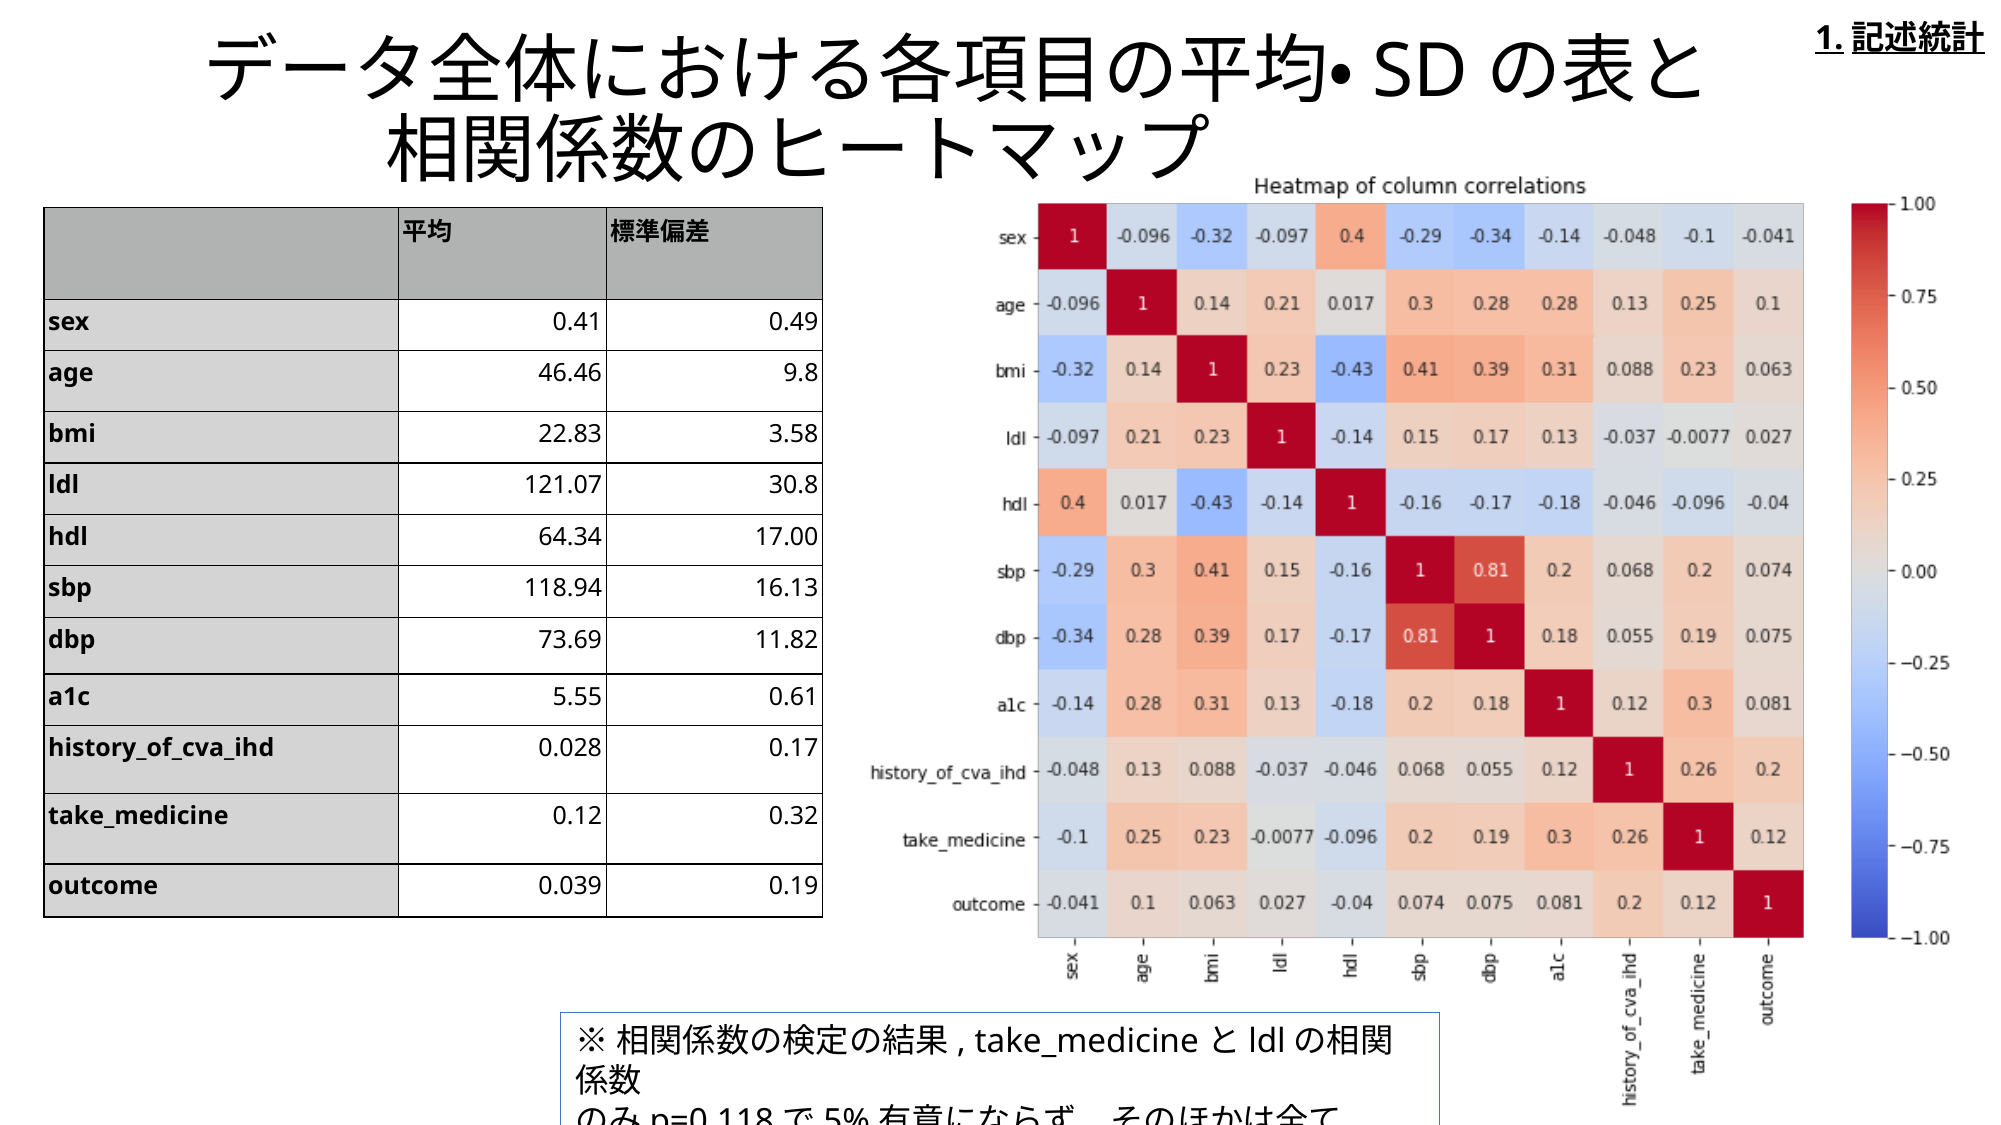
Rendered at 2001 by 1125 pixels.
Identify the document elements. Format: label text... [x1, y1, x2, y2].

table_cell 0.32 [607, 794, 822, 863]
table_cell 0.41 [399, 300, 606, 350]
table_cell ldl [45, 464, 398, 514]
table_cell a1c [45, 675, 398, 725]
table_cell 11.82 [607, 618, 822, 673]
table_cell sbp [45, 566, 398, 617]
table_cell 0.12 [399, 794, 606, 863]
text_box 1.記述統計 [1800, 8, 2000, 64]
table_cell 0.19 [607, 865, 822, 916]
table_cell sex [45, 300, 398, 350]
table_cell outcome [45, 865, 398, 916]
table_cell 3.58 [607, 412, 822, 462]
table_cell 121.07 [399, 464, 606, 514]
table_cell bmi [45, 412, 398, 462]
table_cell 118.94 [399, 566, 606, 617]
table_cell 22.83 [399, 412, 606, 462]
table_header [45, 208, 398, 299]
title データ全体における各項目の平均・SDの表と 相関係数のヒートマップ [70, 16, 1930, 208]
table_cell 0.039 [399, 865, 606, 916]
table_header 標準偏差 [607, 208, 822, 299]
table_cell dbp [45, 618, 398, 673]
table_cell 9.8 [607, 351, 822, 411]
table_cell 5.55 [399, 675, 606, 725]
table_cell 64.34 [399, 515, 606, 565]
table_cell 16.13 [607, 566, 822, 617]
table_cell 46.46 [399, 351, 606, 411]
table_cell hdl [45, 515, 398, 565]
table_cell 30.8 [607, 464, 822, 514]
table_cell 0.49 [607, 300, 822, 350]
table_cell 0.61 [607, 675, 822, 725]
table_cell take_medicine [45, 794, 398, 863]
table_cell age [45, 351, 398, 411]
table_cell history_of_cva_ihd [45, 726, 398, 793]
table_cell 17.00 [607, 515, 822, 565]
picture [857, 165, 1965, 1117]
table_header 平均 [399, 208, 606, 299]
table_cell 73.69 [399, 618, 606, 673]
table_cell 0.028 [399, 726, 606, 793]
text_box ※相関係数の検定の結果, take_medicineとldlの相関係数 のみp=0.118で5%有意にならず. そのほかは全てp<0.01 [560, 1012, 1440, 1125]
table_cell 0.17 [607, 726, 822, 793]
